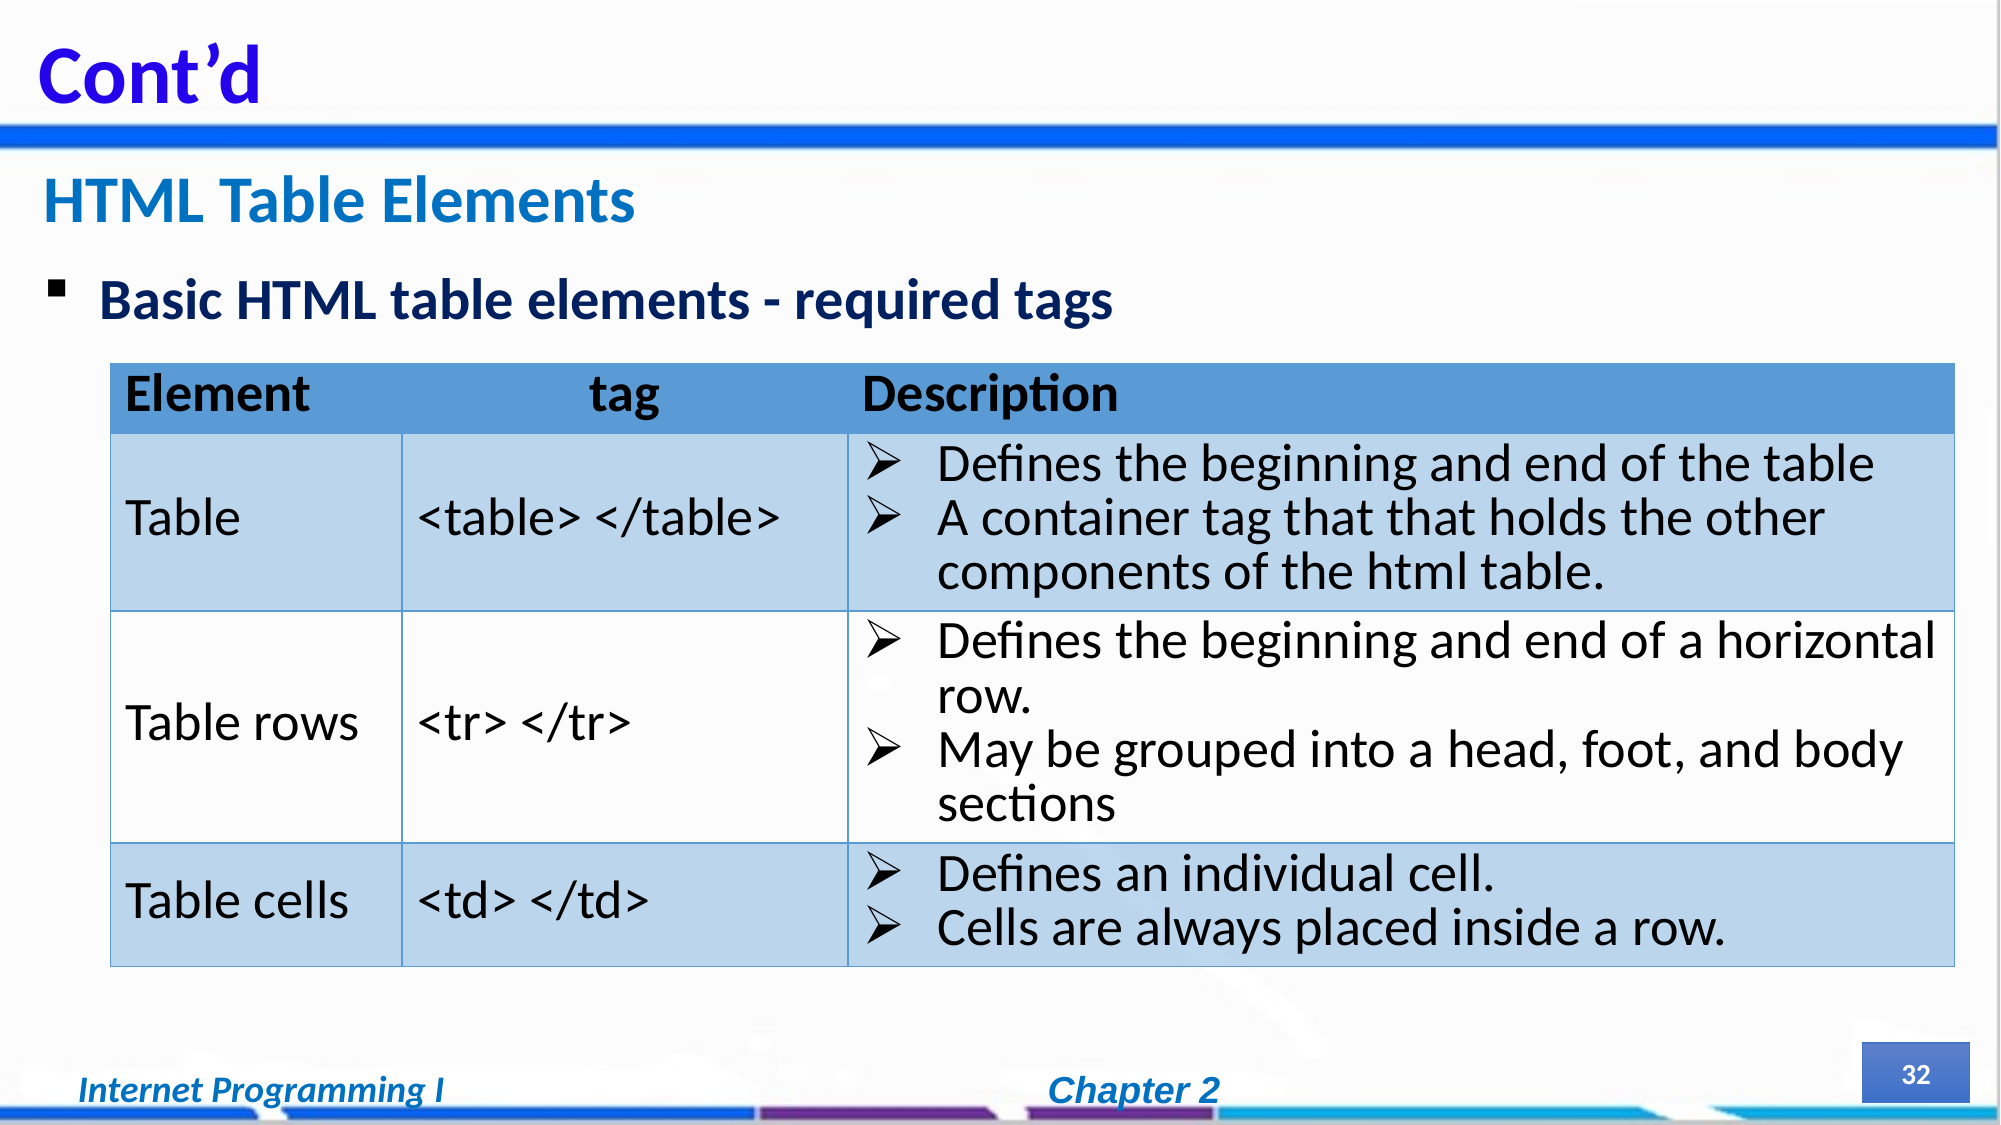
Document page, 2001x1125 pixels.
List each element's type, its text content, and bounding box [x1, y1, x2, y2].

table_cell Table rows [111, 612, 401, 842]
table_cell <td> </td> [403, 844, 847, 966]
table_cell Defines an individual cell. Cells are always placed inside a row. [849, 844, 1954, 966]
slide_number Internet Programming I [62, 1057, 672, 1118]
list HTML Table Elements Basic HTML table elements - required tags [19, 148, 1955, 1043]
picture [0, 0, 2001, 1125]
table_cell Table cells [111, 844, 401, 966]
table_header tag [403, 364, 847, 432]
table_cell Defines the beginning and end of a horizontal row. May be grouped into a head, foot, and body sections [849, 612, 1954, 842]
footer Chapter 2 [884, 1058, 1385, 1119]
slide_number 32 [1862, 1042, 1970, 1103]
table_cell <table> </table> [403, 434, 847, 610]
table_cell Defines the beginning and end of the table A container tag that that holds the other components of the html table. [849, 434, 1954, 610]
title Cont’d [23, 25, 1783, 128]
table_cell <tr> </tr> [403, 612, 847, 842]
table_header Description [849, 364, 1954, 432]
table_header Element [111, 364, 401, 432]
table_cell Table [111, 434, 401, 610]
